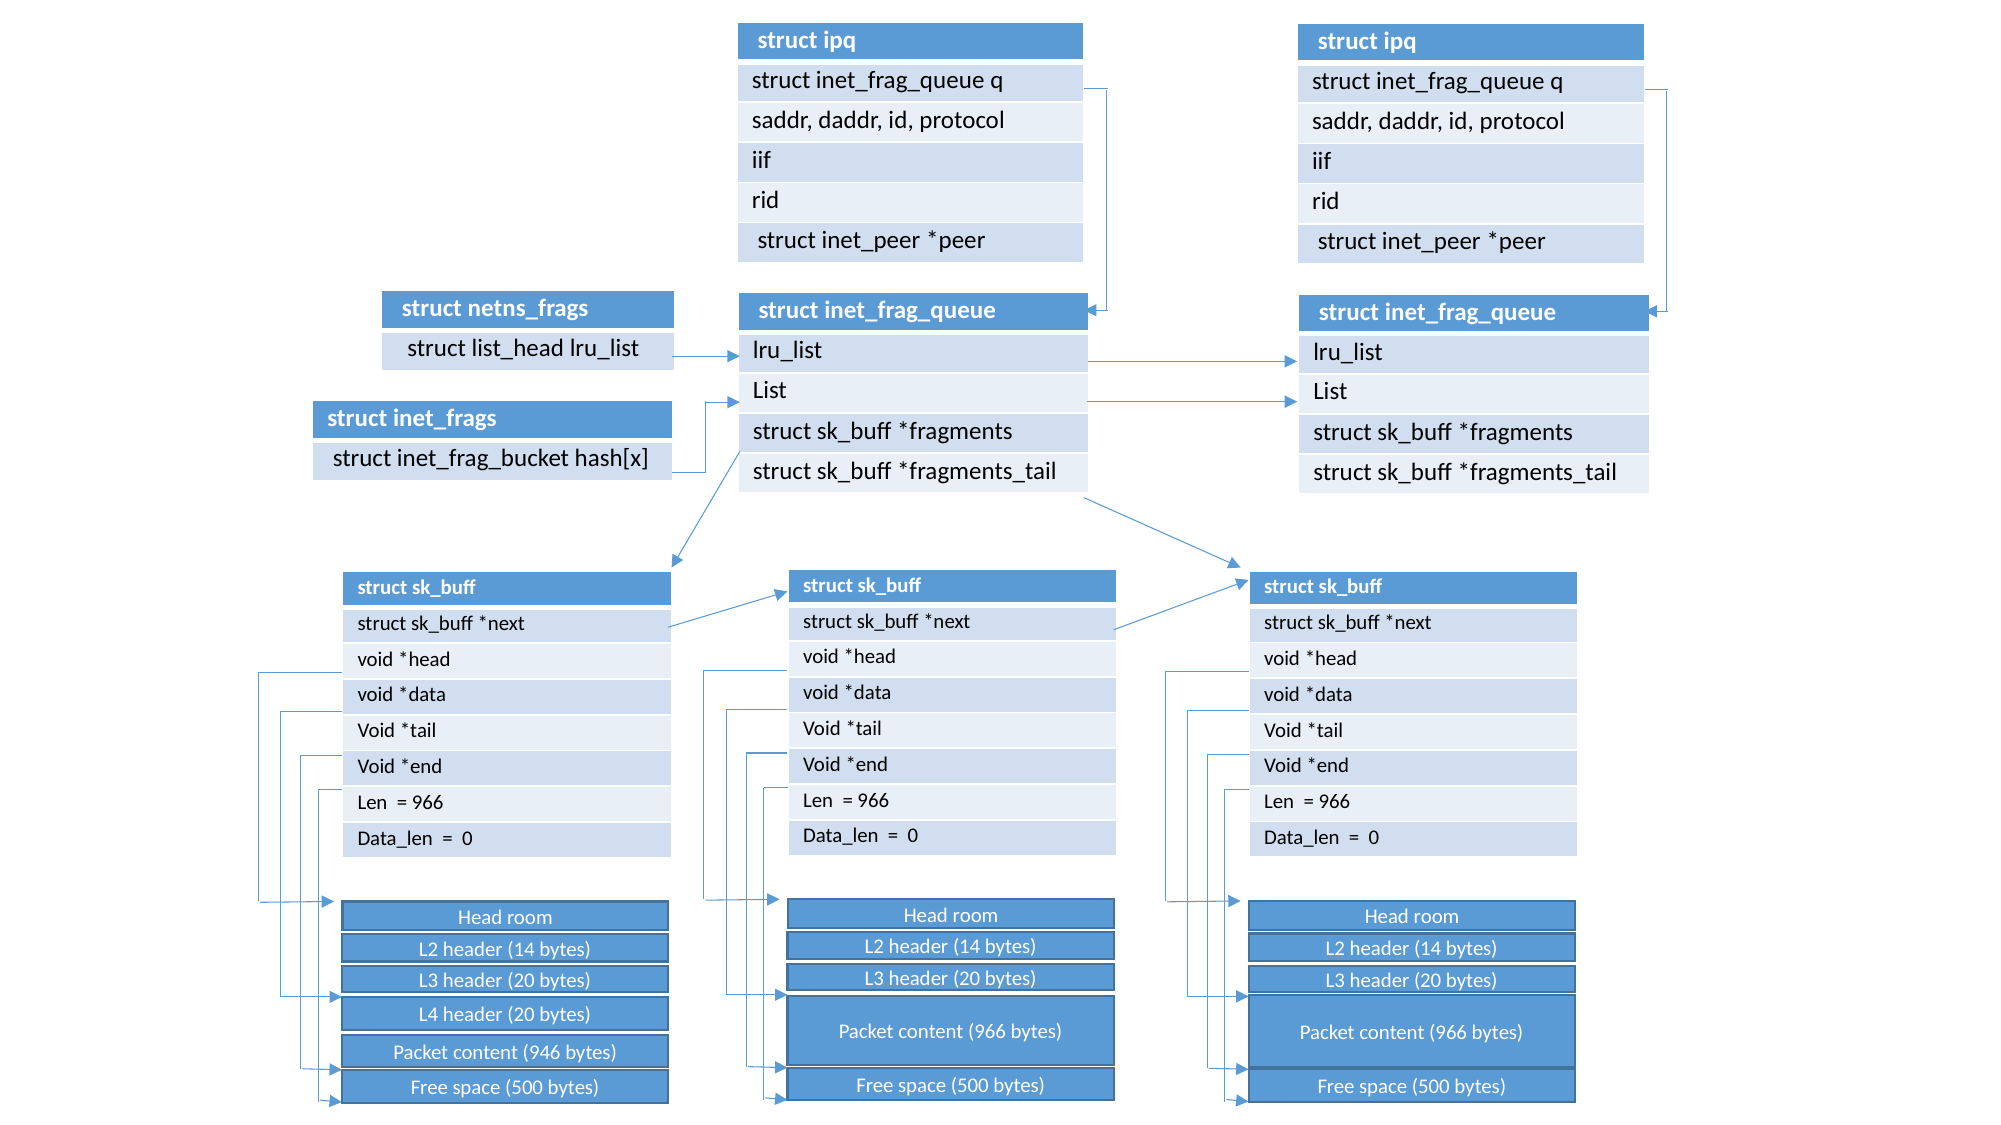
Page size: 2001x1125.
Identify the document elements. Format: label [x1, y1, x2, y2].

text_box [786, 963, 1115, 991]
table_cell [789, 608, 1116, 640]
table_header [313, 401, 672, 438]
table_cell [739, 335, 1088, 372]
table_cell [1250, 715, 1577, 749]
text_box [1248, 900, 1576, 931]
table_cell [1298, 66, 1644, 102]
table_cell [1299, 455, 1649, 493]
table_cell [1250, 751, 1577, 785]
table_cell [343, 716, 671, 750]
text_box [1644, 91, 1669, 312]
table_cell [738, 223, 1083, 262]
text_box [1164, 671, 1576, 1103]
text_box [1083, 90, 1108, 311]
text_box [1248, 932, 1576, 962]
table_cell [740, 454, 1088, 492]
table_cell [738, 103, 1083, 141]
table_cell [739, 414, 1088, 452]
table_cell [343, 644, 671, 678]
text_box [1113, 579, 1249, 630]
table_cell [343, 680, 671, 714]
table_cell [789, 713, 1116, 747]
table_header [1298, 24, 1644, 60]
table_cell [343, 610, 671, 642]
table_cell [1250, 679, 1577, 713]
table_cell [1299, 415, 1649, 453]
table_cell [1298, 225, 1644, 263]
table_cell [789, 749, 1116, 783]
table_cell [313, 443, 672, 480]
table_cell [1299, 336, 1649, 373]
text_box [258, 672, 342, 902]
table_cell [343, 751, 671, 785]
table_cell [738, 183, 1083, 222]
text_box [341, 965, 669, 993]
table_cell [789, 785, 1116, 819]
table_header [739, 293, 1088, 330]
table_cell [382, 333, 674, 370]
table_cell [1298, 184, 1644, 223]
table_cell [789, 821, 1116, 855]
text_box [1083, 497, 1241, 568]
text_box [1248, 965, 1576, 993]
table_cell [1250, 787, 1577, 821]
table_cell [738, 65, 1083, 101]
table_header [1299, 295, 1649, 331]
table_cell [789, 642, 1116, 676]
text_box [341, 900, 669, 931]
table_header [738, 23, 1083, 59]
text_box [260, 711, 669, 1104]
table_cell [1298, 144, 1644, 183]
table_cell [738, 143, 1083, 182]
table_cell [789, 678, 1116, 712]
text_box [703, 670, 1115, 1101]
table_header [343, 572, 671, 605]
text_box [341, 933, 669, 963]
text_box [667, 591, 788, 628]
text_box [671, 400, 740, 568]
table_cell [343, 787, 671, 821]
table_cell [1298, 104, 1644, 143]
text_box [786, 931, 1115, 960]
table_cell [1250, 643, 1577, 677]
table_header [382, 291, 674, 328]
table_cell [739, 374, 1088, 412]
table_header [1250, 572, 1577, 604]
table_cell [1250, 609, 1577, 642]
table_cell [1250, 822, 1577, 856]
table_cell [1299, 375, 1649, 413]
text_box [787, 898, 1115, 929]
table_header [789, 570, 1116, 602]
table_cell [343, 823, 671, 857]
